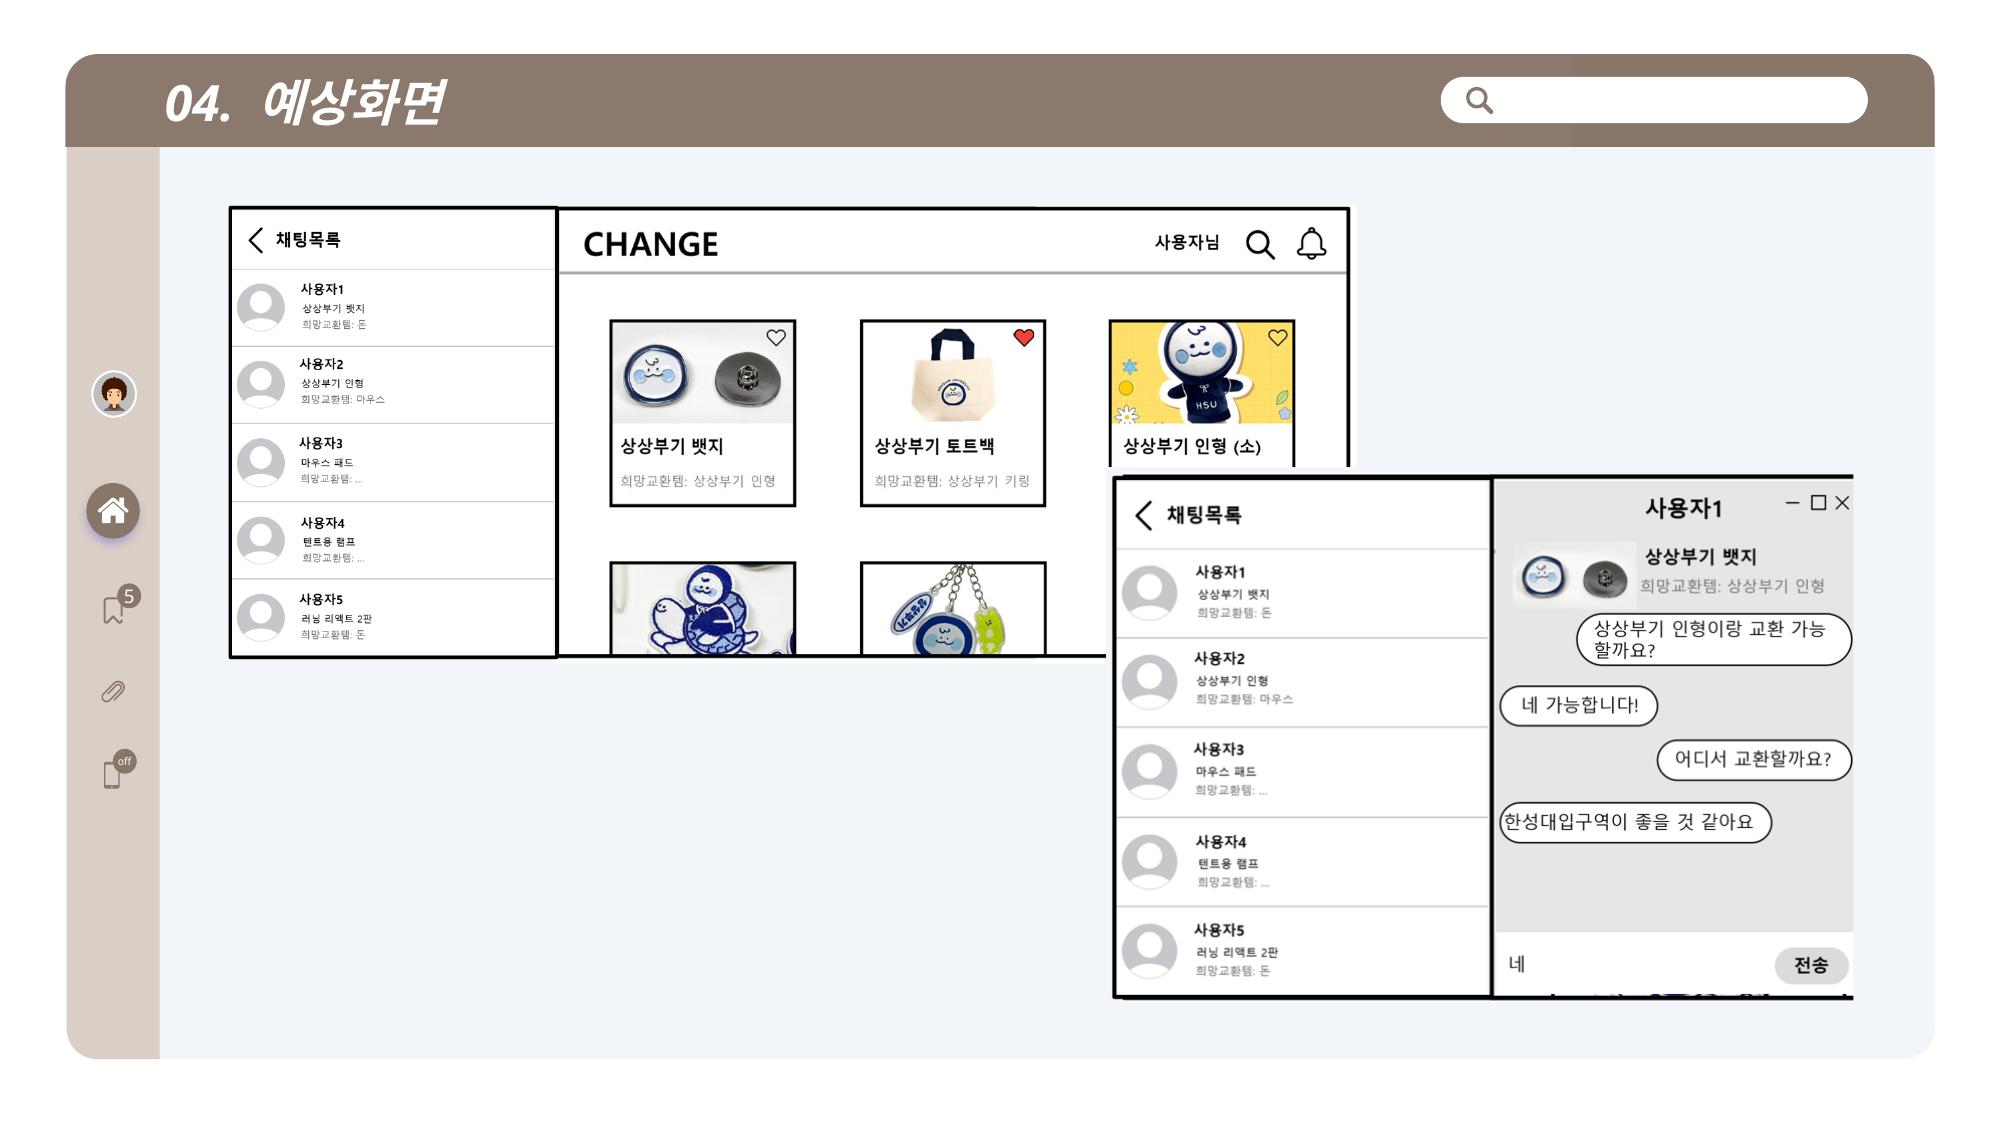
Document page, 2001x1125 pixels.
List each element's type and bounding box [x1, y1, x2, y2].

text_box [65, 54, 1935, 1059]
text_box [86, 371, 142, 789]
picture [224, 200, 1854, 1002]
